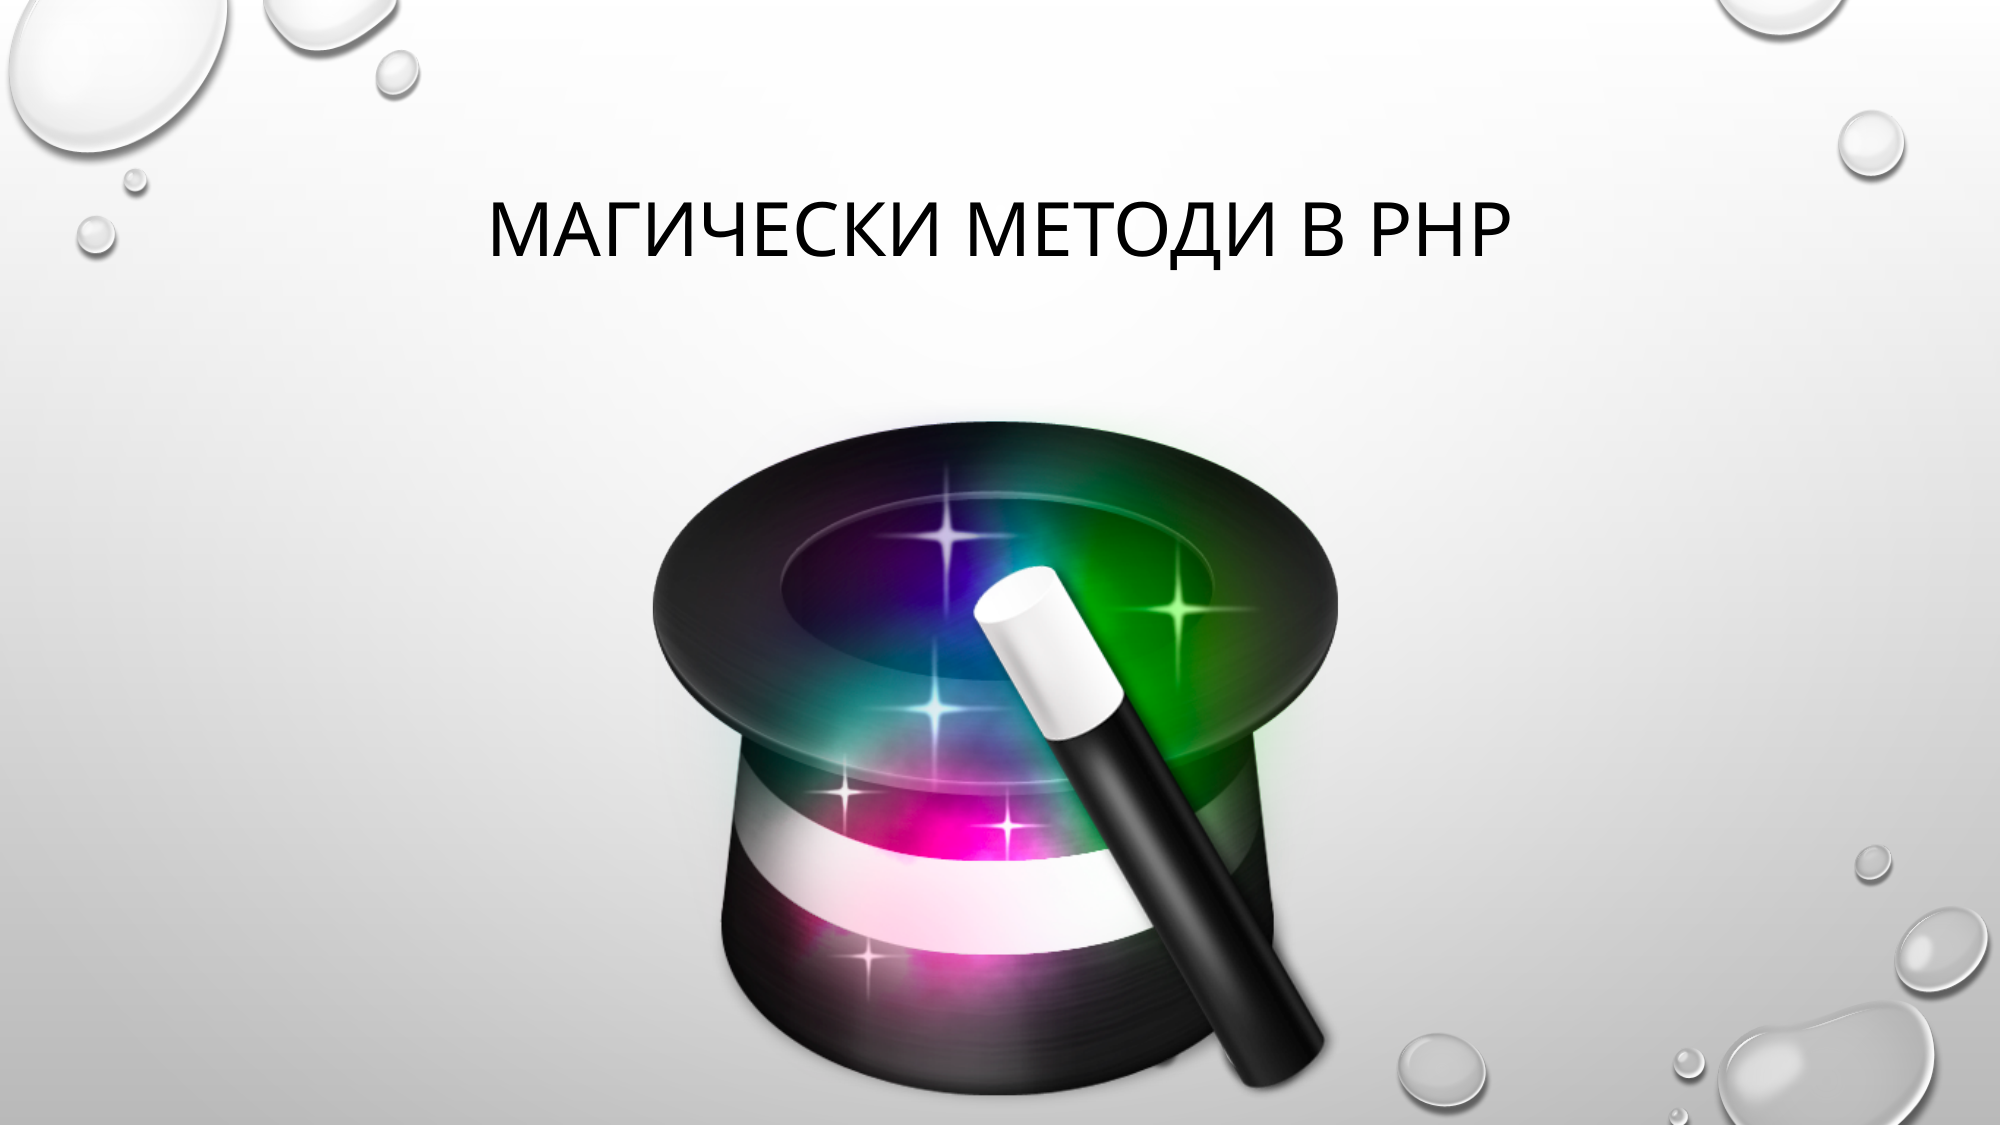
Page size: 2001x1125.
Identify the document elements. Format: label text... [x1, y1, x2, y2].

title Магически методи в PHP [149, 101, 1851, 364]
picture [0, 0, 2000, 1125]
